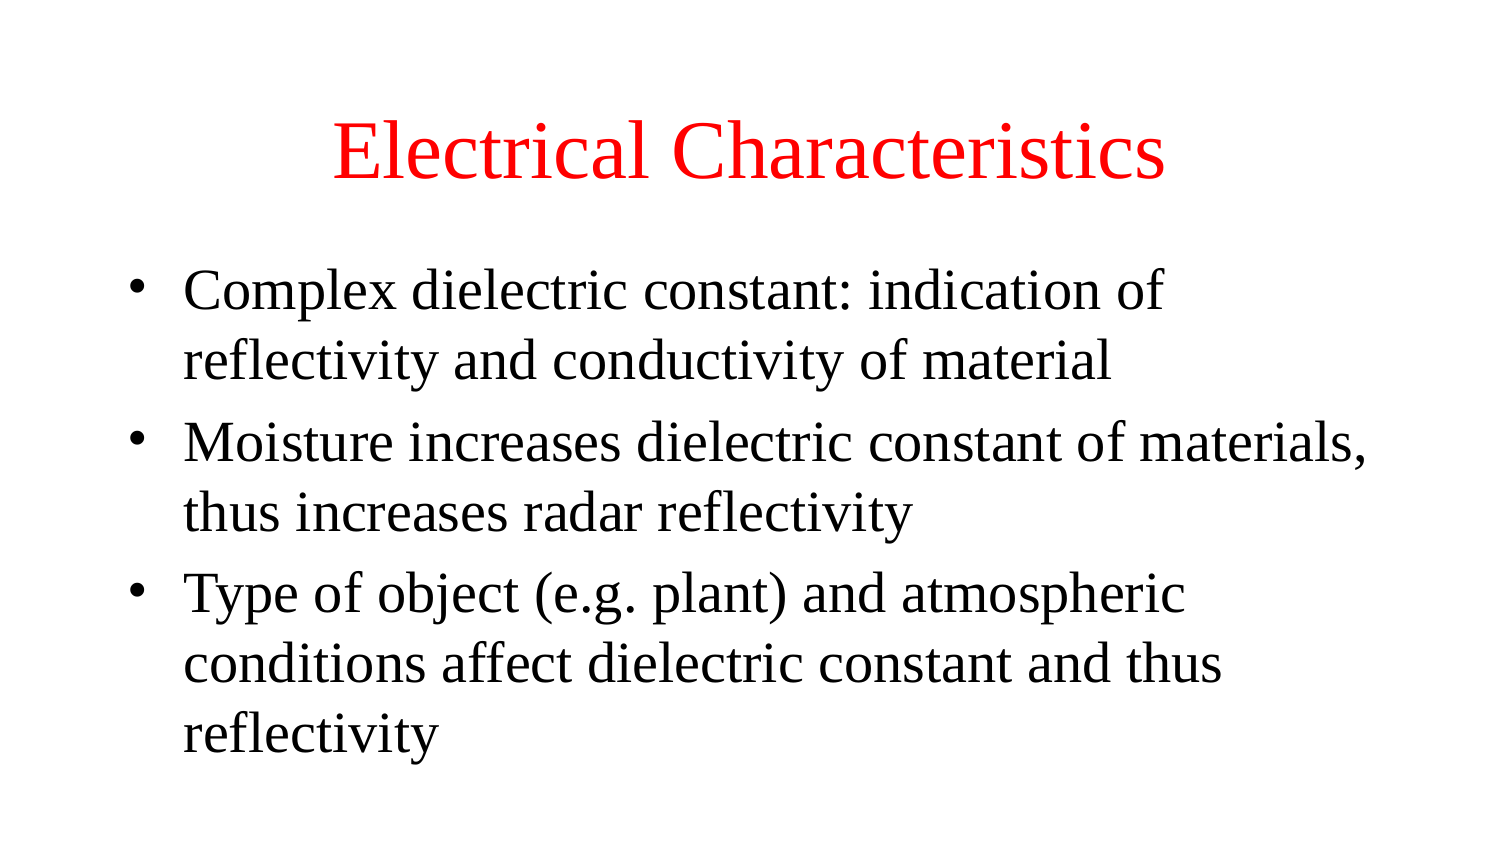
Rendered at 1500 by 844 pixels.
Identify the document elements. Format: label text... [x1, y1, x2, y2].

title Electrical Characteristics [112, 75, 1388, 216]
list Complex dielectric constant: indication of reflectivity and conductivity of material Moisture increases dielectric constant of materials, thus increases radar reflectivity Type of object (e.g. plant) and atmospheric conditions affect dielectric constant and thus reflectivity [112, 243, 1388, 751]
